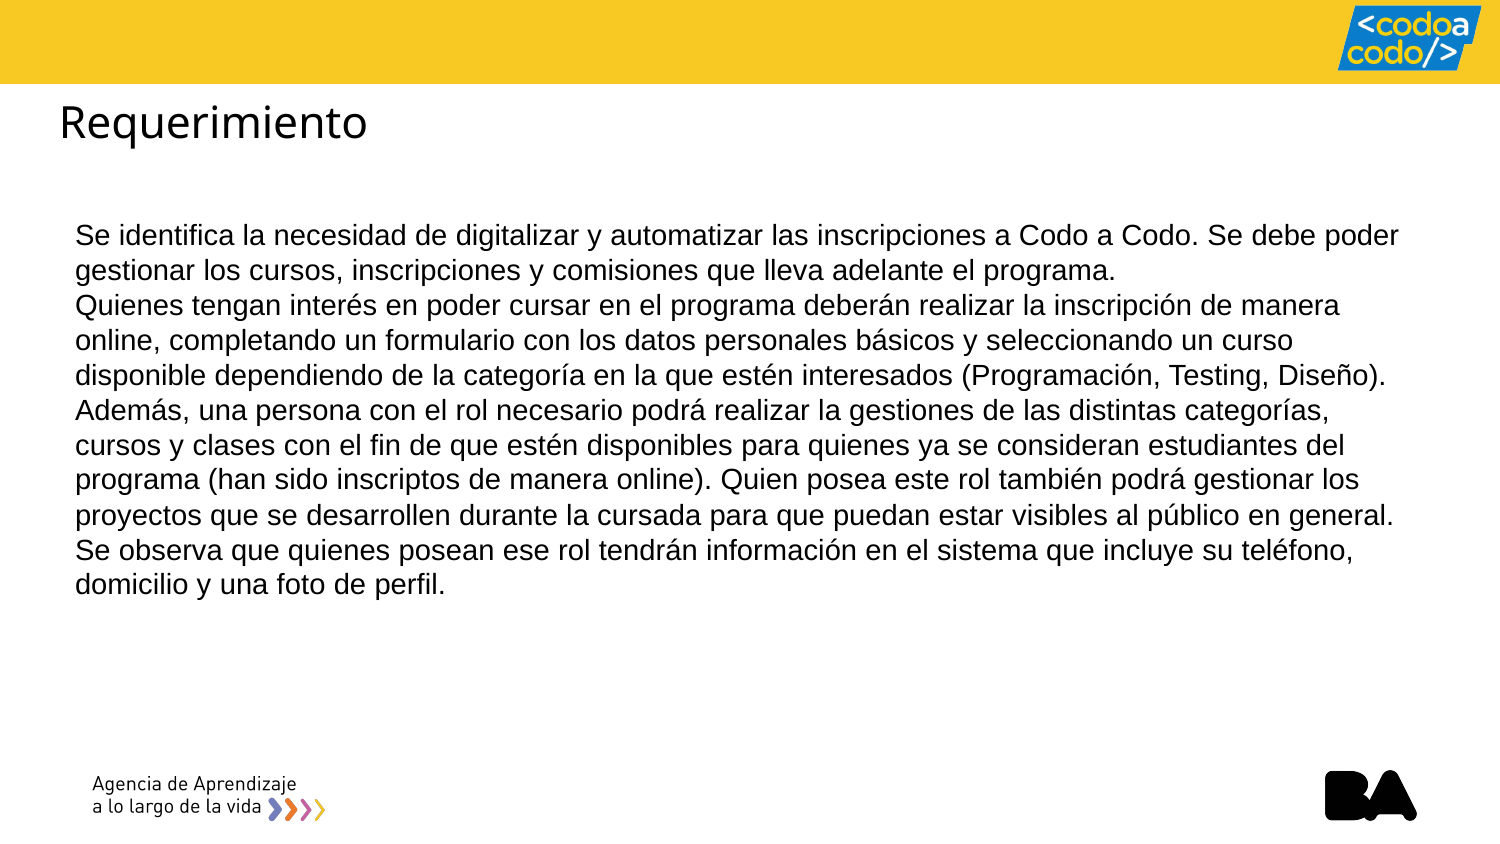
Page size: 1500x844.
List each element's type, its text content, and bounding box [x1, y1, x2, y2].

picture [1337, 5, 1482, 71]
title Requerimiento [43, 79, 1332, 163]
picture [70, 756, 344, 835]
text_box Se identifica la necesidad de digitalizar y automatizar las inscripciones a Codo a Codo. Se debe poder gestionar los cursos, inscripciones y comisiones que lleva adelante el programa. Quienes tengan interés en poder cursar en el programa deberán realizar la inscripción de manera online, completando un formulario con los datos personales básicos y seleccionando un curso disponible dependiendo de la categoría en la que estén interesados (Programación, Testing, Diseño). Además, una persona con el rol necesario podrá realizar la gestiones de las distintas categorías, cursos y clases con el fin de que estén disponibles para quienes ya se consideran estudiantes del programa (han sido inscriptos de manera online). Quien posea este rol también podrá gestionar los proyectos que se desarrollen durante la cursada para que puedan estar visibles al público en general. Se observa que quienes posean ese rol tendrán información en el sistema que incluye su teléfono, domicilio y una foto de perfil. [60, 208, 1442, 609]
picture [1325, 770, 1417, 821]
